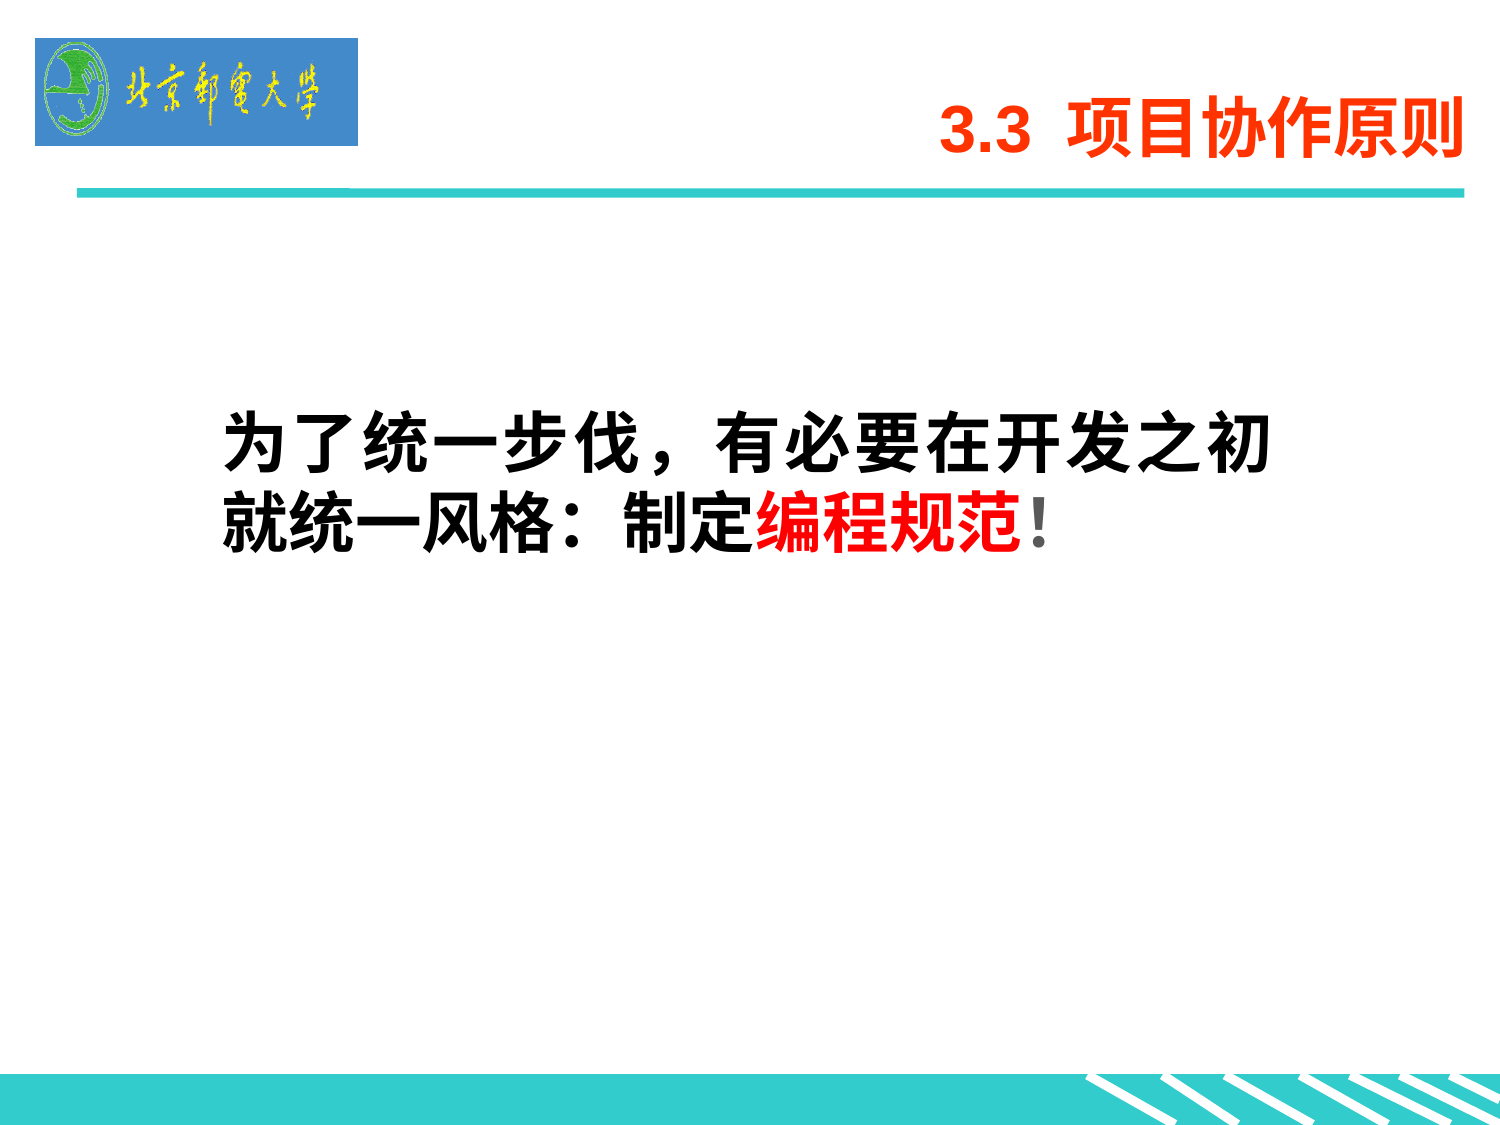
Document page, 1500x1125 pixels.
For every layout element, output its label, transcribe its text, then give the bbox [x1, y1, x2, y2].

title 为了统一步伐，有必要在开发之初就统一风格：制定编程规范！ [212, 383, 1283, 579]
picture [34, 37, 358, 146]
text_box 3.3 项目协作原则 [207, 66, 1483, 185]
